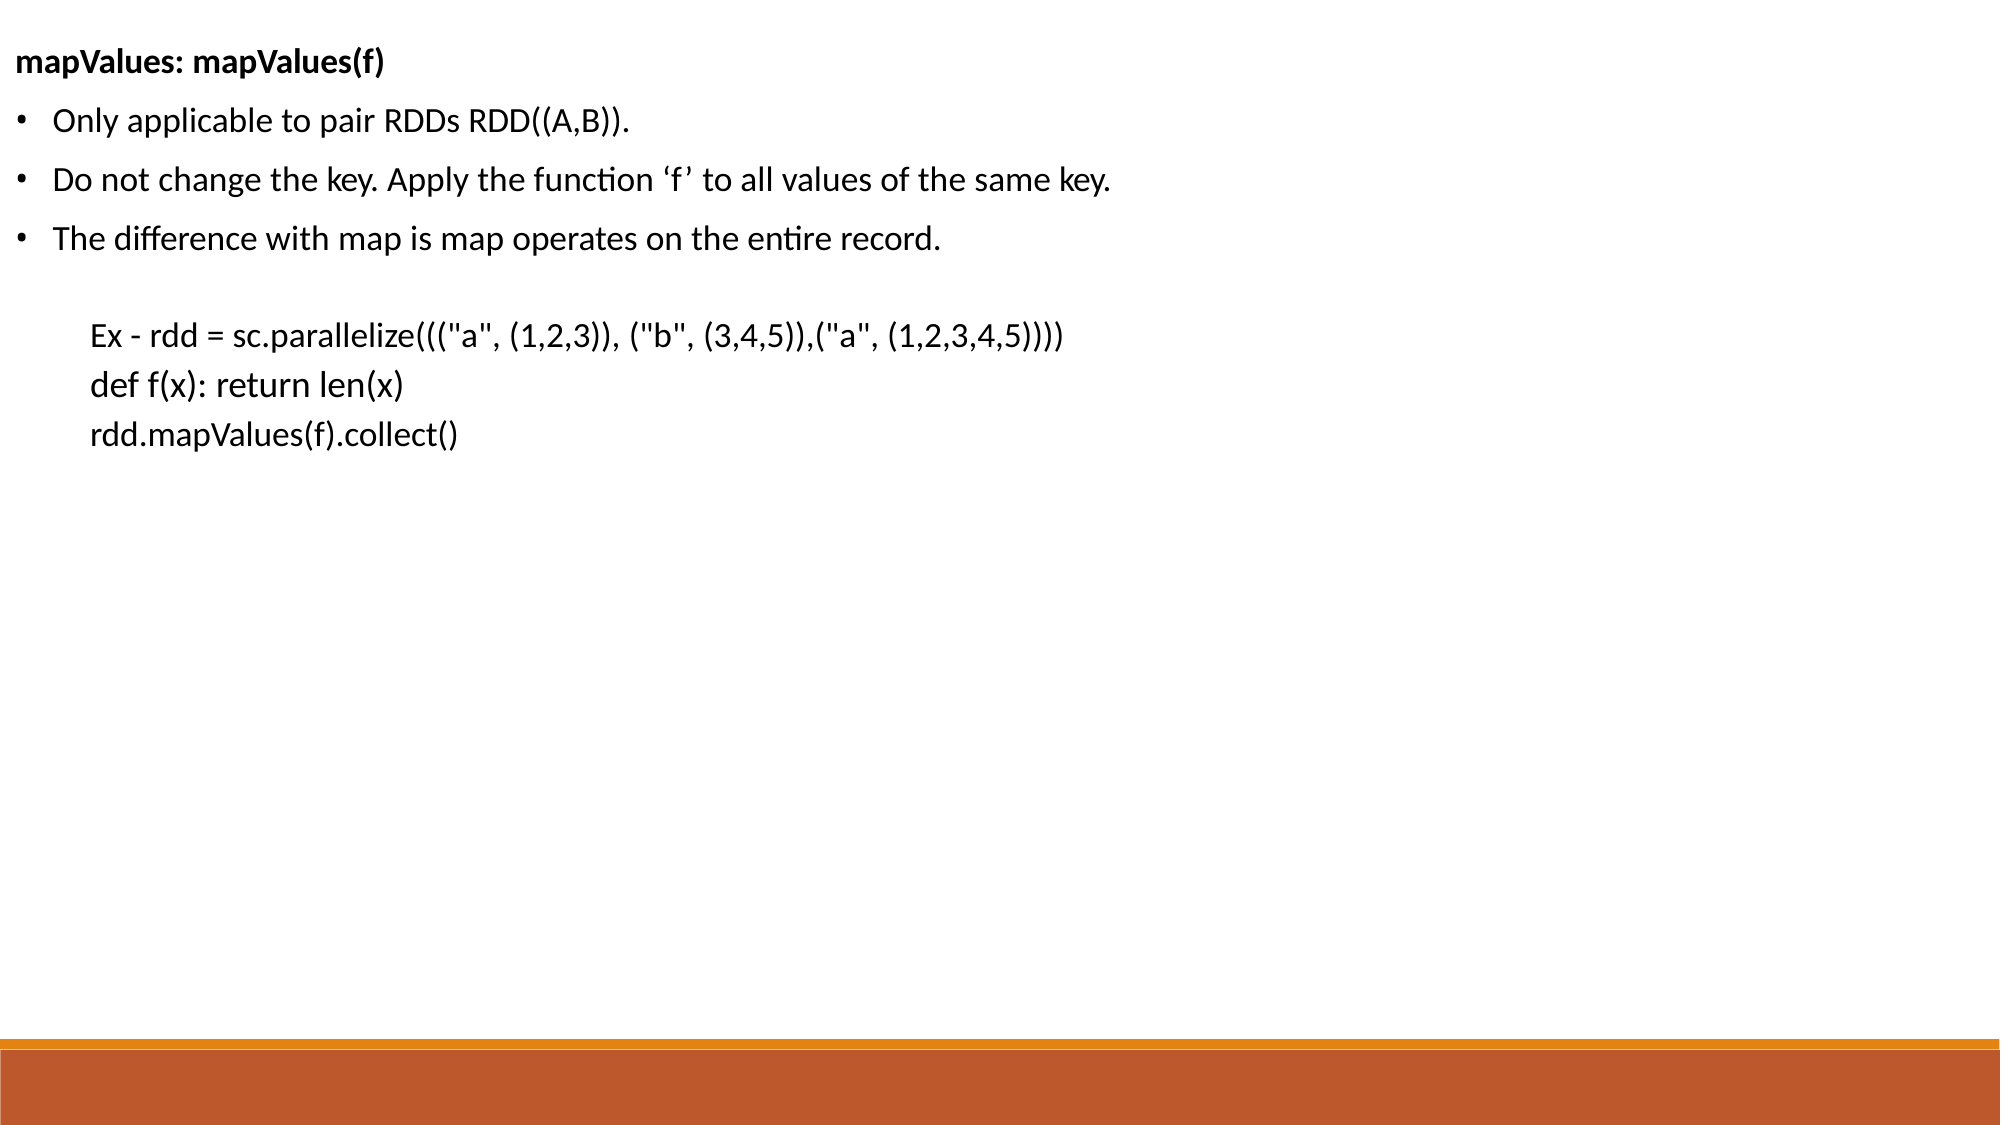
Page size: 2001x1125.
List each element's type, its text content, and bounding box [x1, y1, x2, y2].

text_box mapValues: mapValues(f) Only applicable to pair RDDs RDD((A,B)). Do not change the key. Apply the function ‘f’ to all values of the same key. The difference with map is map operates on the entire record. Ex - rdd = sc.parallelize((("a", (1,2,3)), ("b", (3,4,5)),("a", (1,2,3,4,5)))) def f(x): return len(x) rdd.mapValues(f).collect() [12, 19, 1116, 454]
